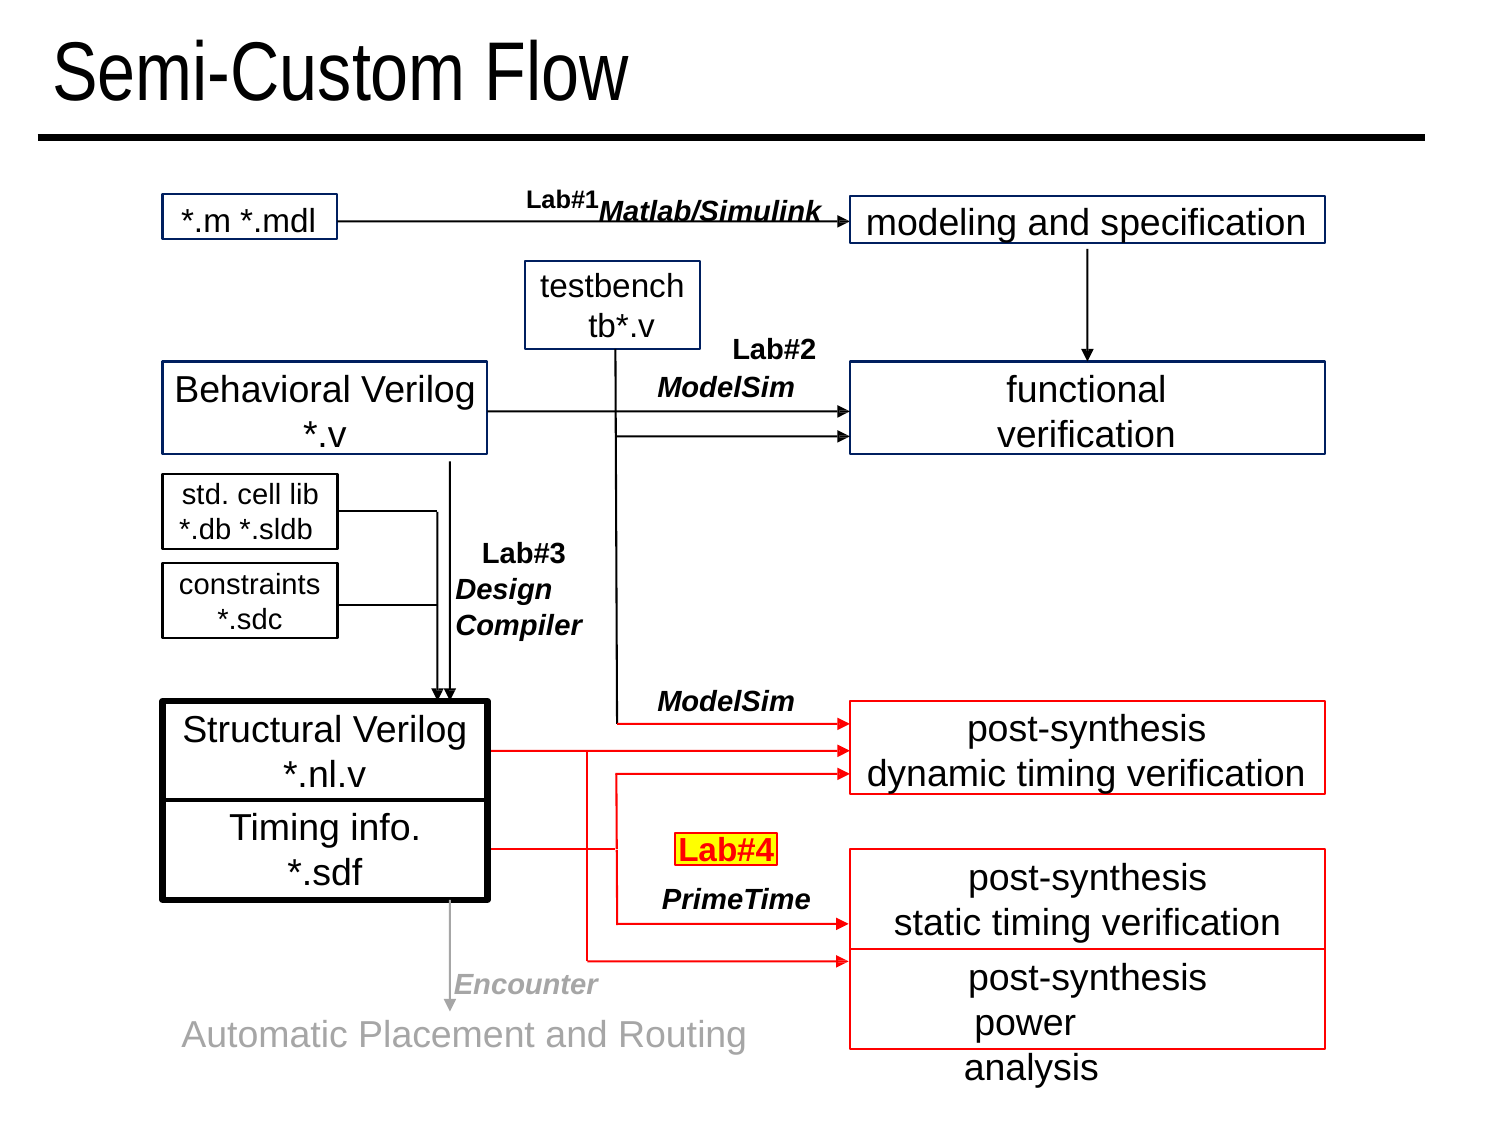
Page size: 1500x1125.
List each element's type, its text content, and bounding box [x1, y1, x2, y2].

text_box post-synthesis power analysis [961, 953, 1214, 1089]
text_box PrimeTime [659, 879, 814, 915]
text_box [162, 563, 338, 639]
text_box constraints *.sdc [177, 565, 323, 636]
text_box *.m *.mdl [162, 193, 338, 240]
text_box Behavioral Verilog *.v [162, 361, 488, 455]
text_box [849, 948, 1325, 1049]
text_box [617, 717, 850, 731]
text_box std. cell lib *.db *.sldb [177, 475, 323, 546]
text_box testbench tb*.v [538, 264, 687, 345]
text_box [525, 261, 700, 349]
text_box [849, 848, 1325, 948]
title Semi-Custom Flow [50, 16, 1450, 205]
text_box [431, 511, 444, 700]
text_box ModelSim [655, 682, 798, 718]
text_box [443, 461, 457, 700]
text_box post-synthesis dynamic timing verification [849, 700, 1325, 794]
text_box [162, 473, 338, 549]
text_box [616, 405, 850, 418]
text_box [615, 767, 850, 781]
text_box Encounter Automatic Placement and Routing [7, 965, 750, 1056]
text_box ModelSim [655, 368, 798, 404]
text_box post-synthesis static timing verification [891, 853, 1284, 944]
text_box [1081, 248, 1094, 362]
text_box [587, 955, 849, 968]
text_box Lab#1Matlab/Simulink [523, 178, 835, 231]
text_box [162, 700, 488, 900]
text_box [488, 744, 850, 758]
text_box Lab#3 Design Compiler [453, 532, 585, 642]
text_box modeling and specification [849, 196, 1325, 244]
text_box [835, 215, 849, 228]
text_box functional verification [849, 361, 1325, 455]
text_box Lab#2 [730, 330, 819, 366]
text_box [618, 917, 849, 931]
text_box [616, 430, 850, 443]
text_box Lab#4 [676, 828, 777, 869]
